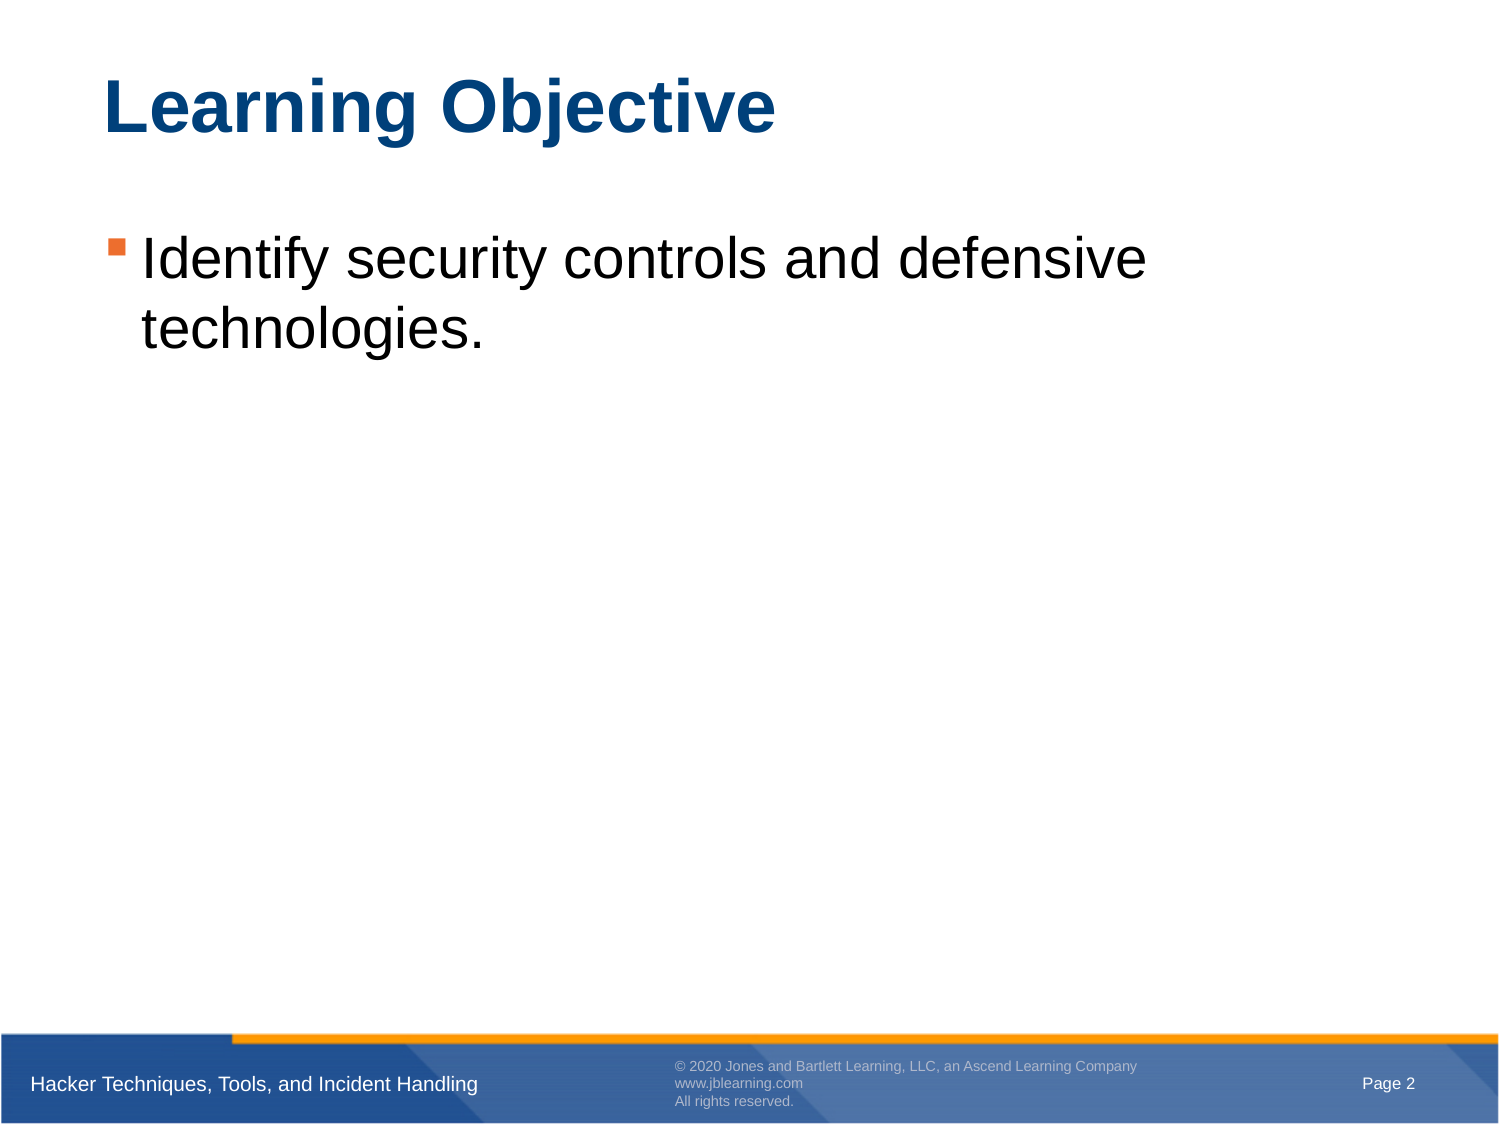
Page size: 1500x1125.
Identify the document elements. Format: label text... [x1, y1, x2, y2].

picture [0, 1032, 1500, 1125]
title Learning Objective [88, 49, 1451, 213]
list Identify security controls and defensive technologies. [88, 213, 1451, 976]
